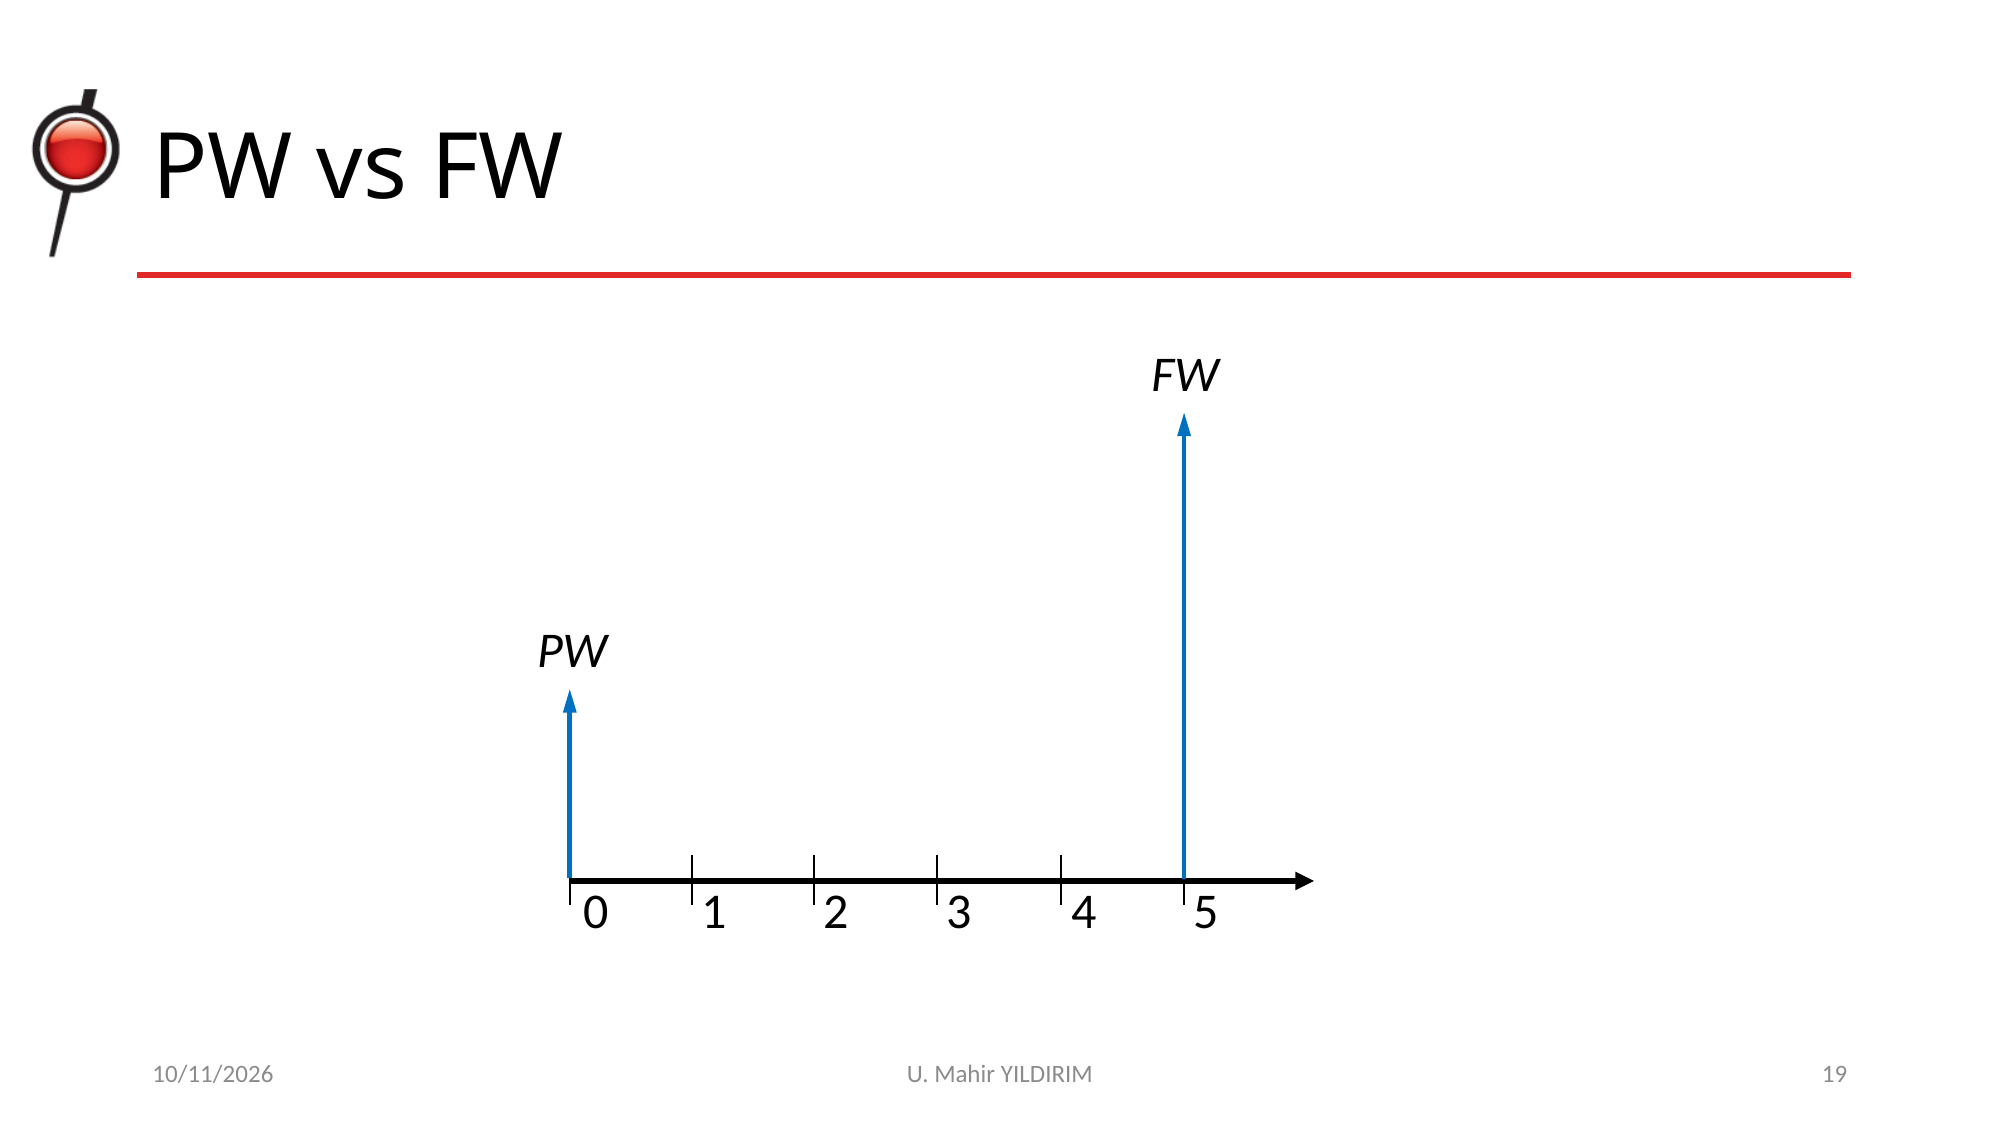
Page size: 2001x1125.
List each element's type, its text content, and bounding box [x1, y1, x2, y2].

text_box 5 [1185, 870, 1232, 880]
text_box 2 [808, 882, 862, 946]
text_box 3 [931, 870, 937, 880]
slide_number 19 [1412, 1042, 1863, 1103]
text_box 1 [686, 870, 691, 880]
text_box 0 [570, 870, 623, 880]
text_box 4 [1056, 882, 1110, 946]
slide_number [137, 1042, 588, 1103]
text_box 2 [808, 870, 813, 880]
text_box PW [522, 610, 696, 685]
text_box 5 [1179, 882, 1232, 946]
text_box 1 [686, 882, 740, 946]
text_box 0 [569, 882, 623, 946]
text_box 3 [931, 882, 985, 946]
text_box 3 [938, 870, 985, 880]
title PW vs FW [137, 59, 1863, 278]
footer U. Mahir YILDIRIM [662, 1042, 1338, 1103]
picture [9, 69, 137, 268]
text_box 2 [814, 870, 862, 880]
text_box 4 [1056, 870, 1061, 880]
text_box 1 [692, 870, 740, 880]
text_box FW [1136, 333, 1311, 409]
text_box 4 [1062, 870, 1110, 880]
